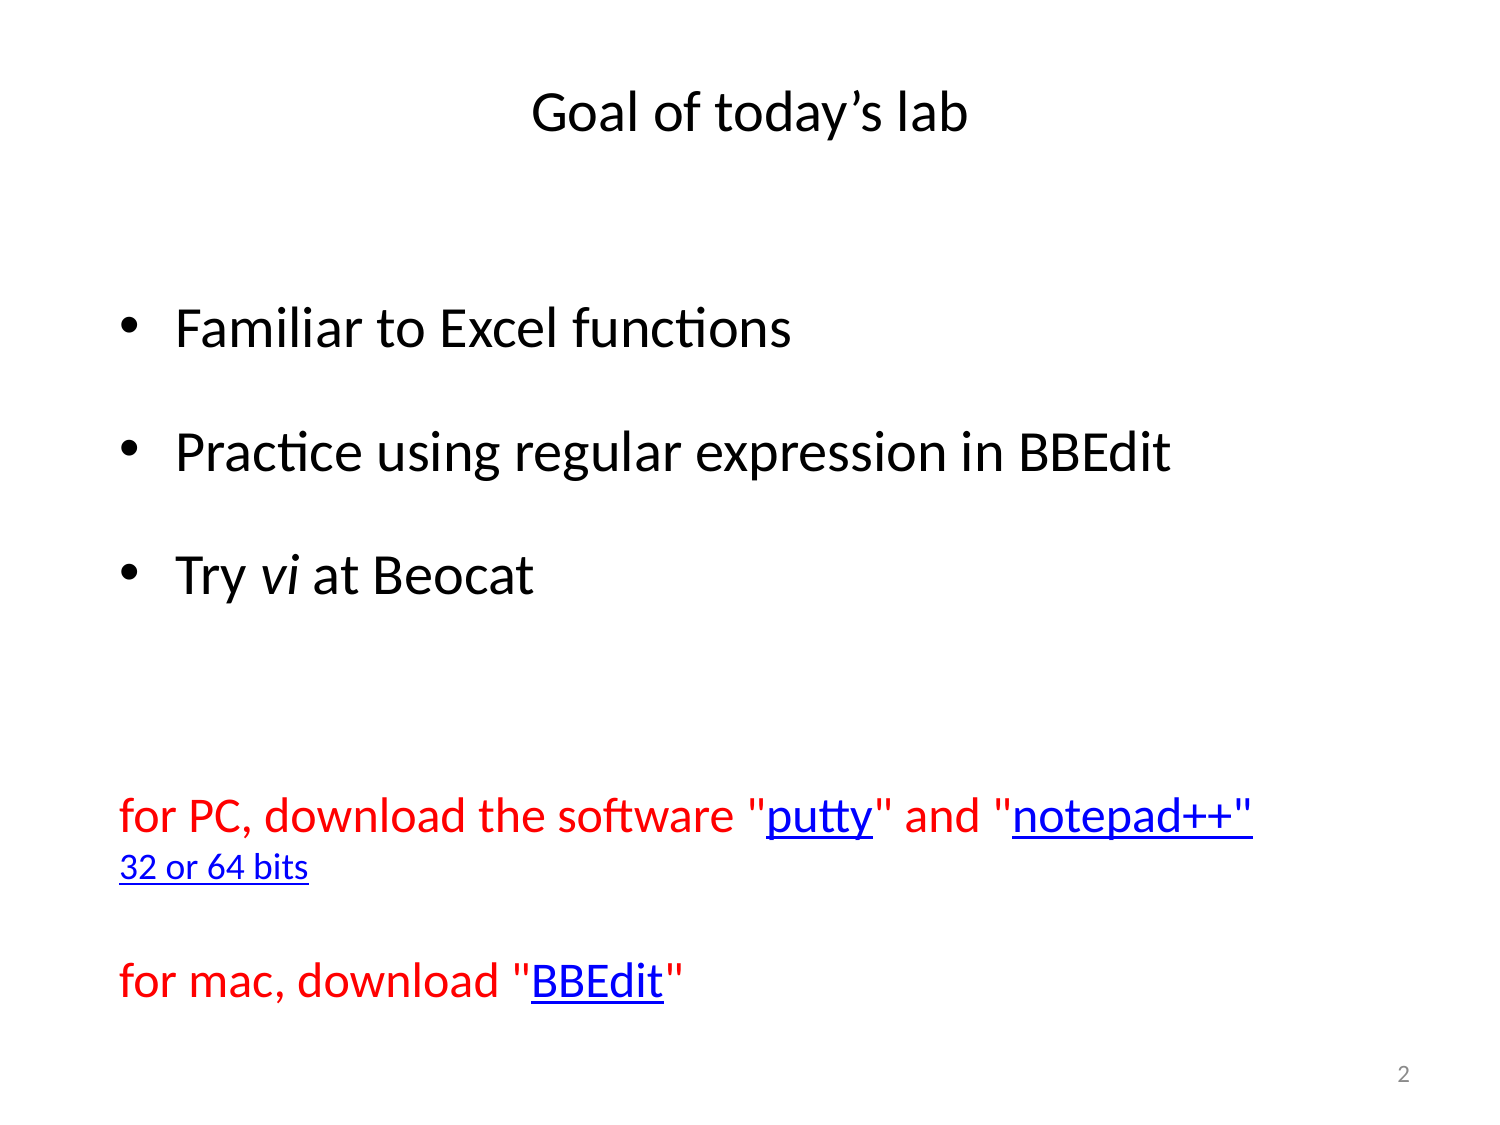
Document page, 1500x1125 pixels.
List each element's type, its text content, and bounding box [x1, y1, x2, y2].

list Familiar to Excel functions Practice using regular expression in BBEdit Try vi at Beocat [104, 239, 1417, 648]
title Goal of today’s lab [75, 45, 1425, 172]
text_box for PC, download the software "putty" and "notepad++" 32 or 64 bits for mac, download "BBEdit" [104, 775, 1425, 1015]
slide_number 2 [1074, 1042, 1425, 1103]
